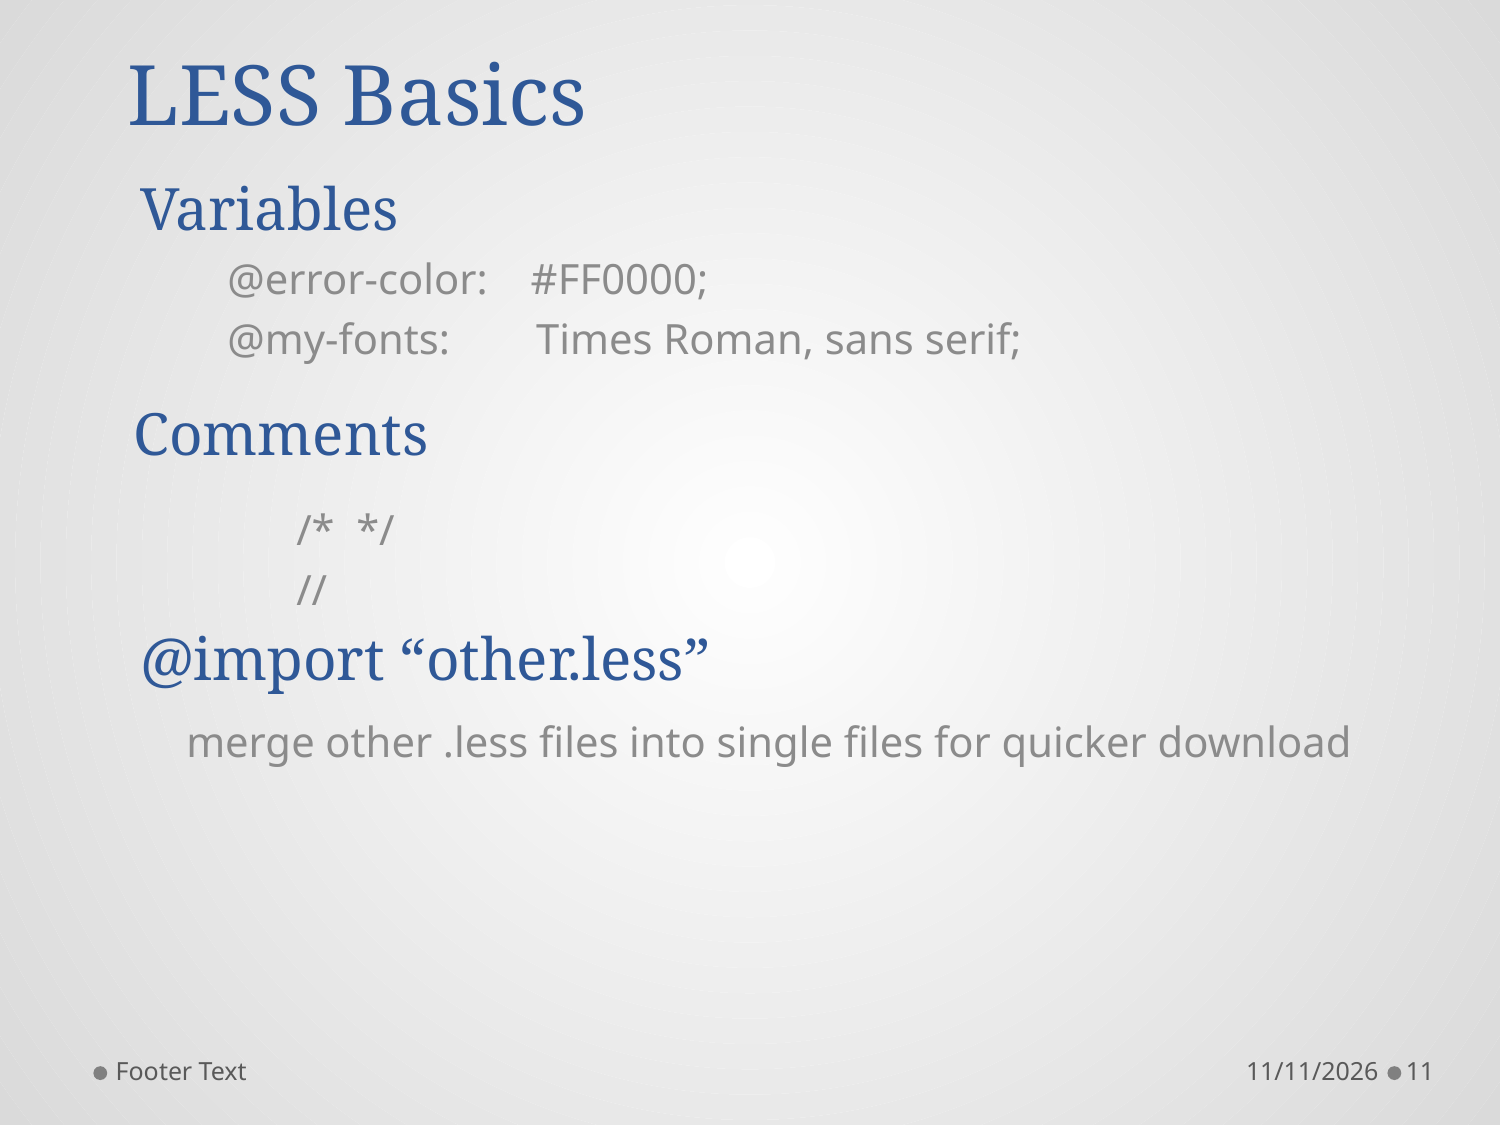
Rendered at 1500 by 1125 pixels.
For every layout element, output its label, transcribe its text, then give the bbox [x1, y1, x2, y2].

text_box Comments [118, 362, 600, 475]
footer Footer Text [108, 1042, 576, 1103]
text_box Variables [125, 137, 607, 250]
text_box merge other .less files into single files for quicker download [106, 699, 1444, 863]
subtitle @error-color: #FF0000; @my-fonts: Times Roman, sans serif; [62, 237, 1400, 413]
text_box /* */ // [131, 487, 1469, 650]
title LESS Basics [112, 37, 1388, 150]
slide_number 11 [1401, 1042, 1494, 1103]
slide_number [1043, 1042, 1386, 1103]
text_box @import “other.less” [124, 587, 1400, 699]
